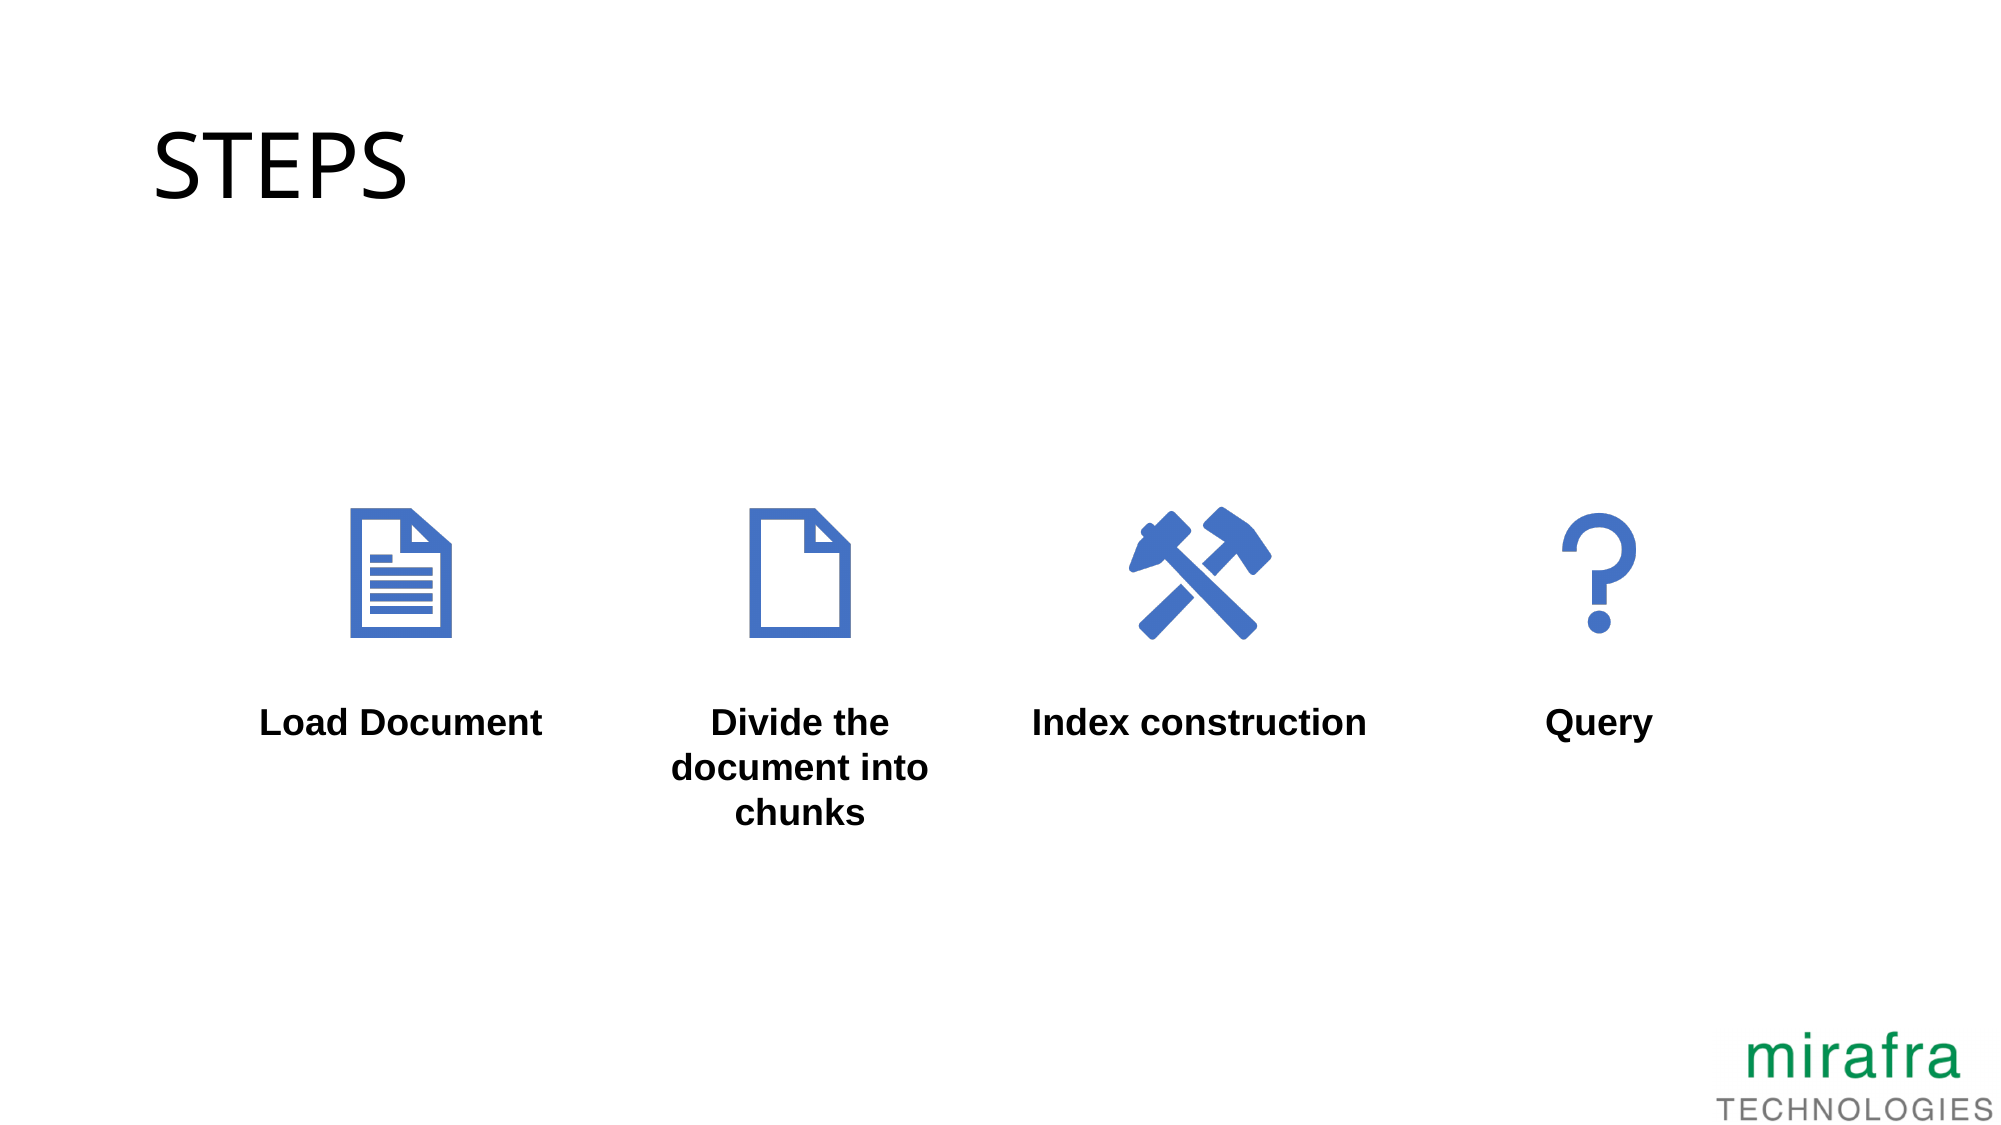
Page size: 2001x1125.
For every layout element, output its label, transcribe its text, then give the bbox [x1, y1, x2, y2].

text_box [137, 299, 1863, 1014]
picture [1712, 1028, 2000, 1123]
title STEPS [137, 59, 1863, 278]
